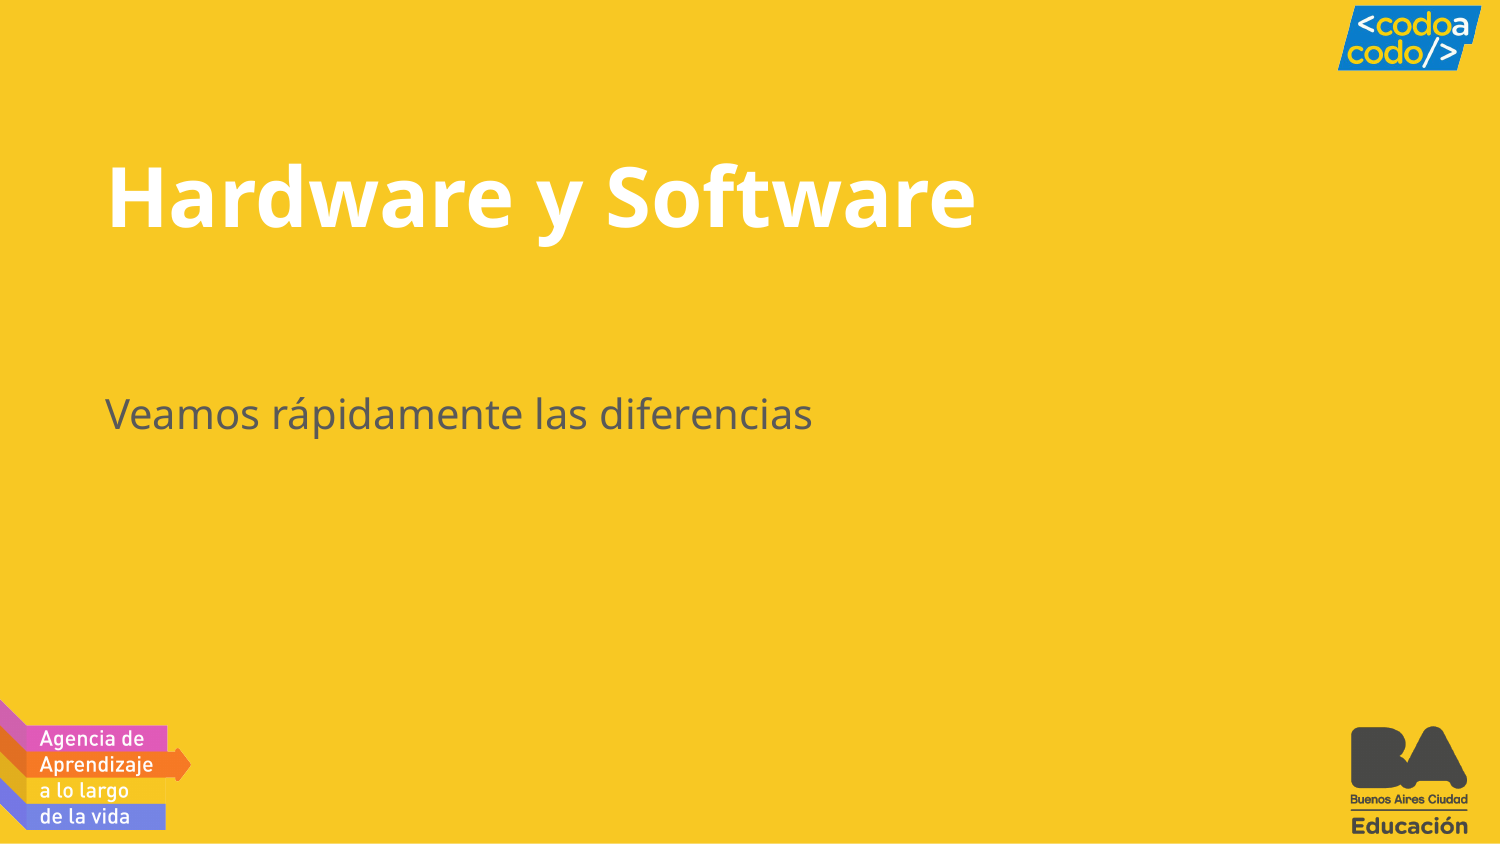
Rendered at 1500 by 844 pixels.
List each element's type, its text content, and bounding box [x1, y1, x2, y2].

title Hardware y Software [90, 1, 1410, 259]
picture [1297, 668, 1500, 844]
picture [0, 699, 191, 830]
picture [1410, 5, 1482, 71]
subtitle Veamos rápidamente las diferencias [90, 373, 1410, 569]
